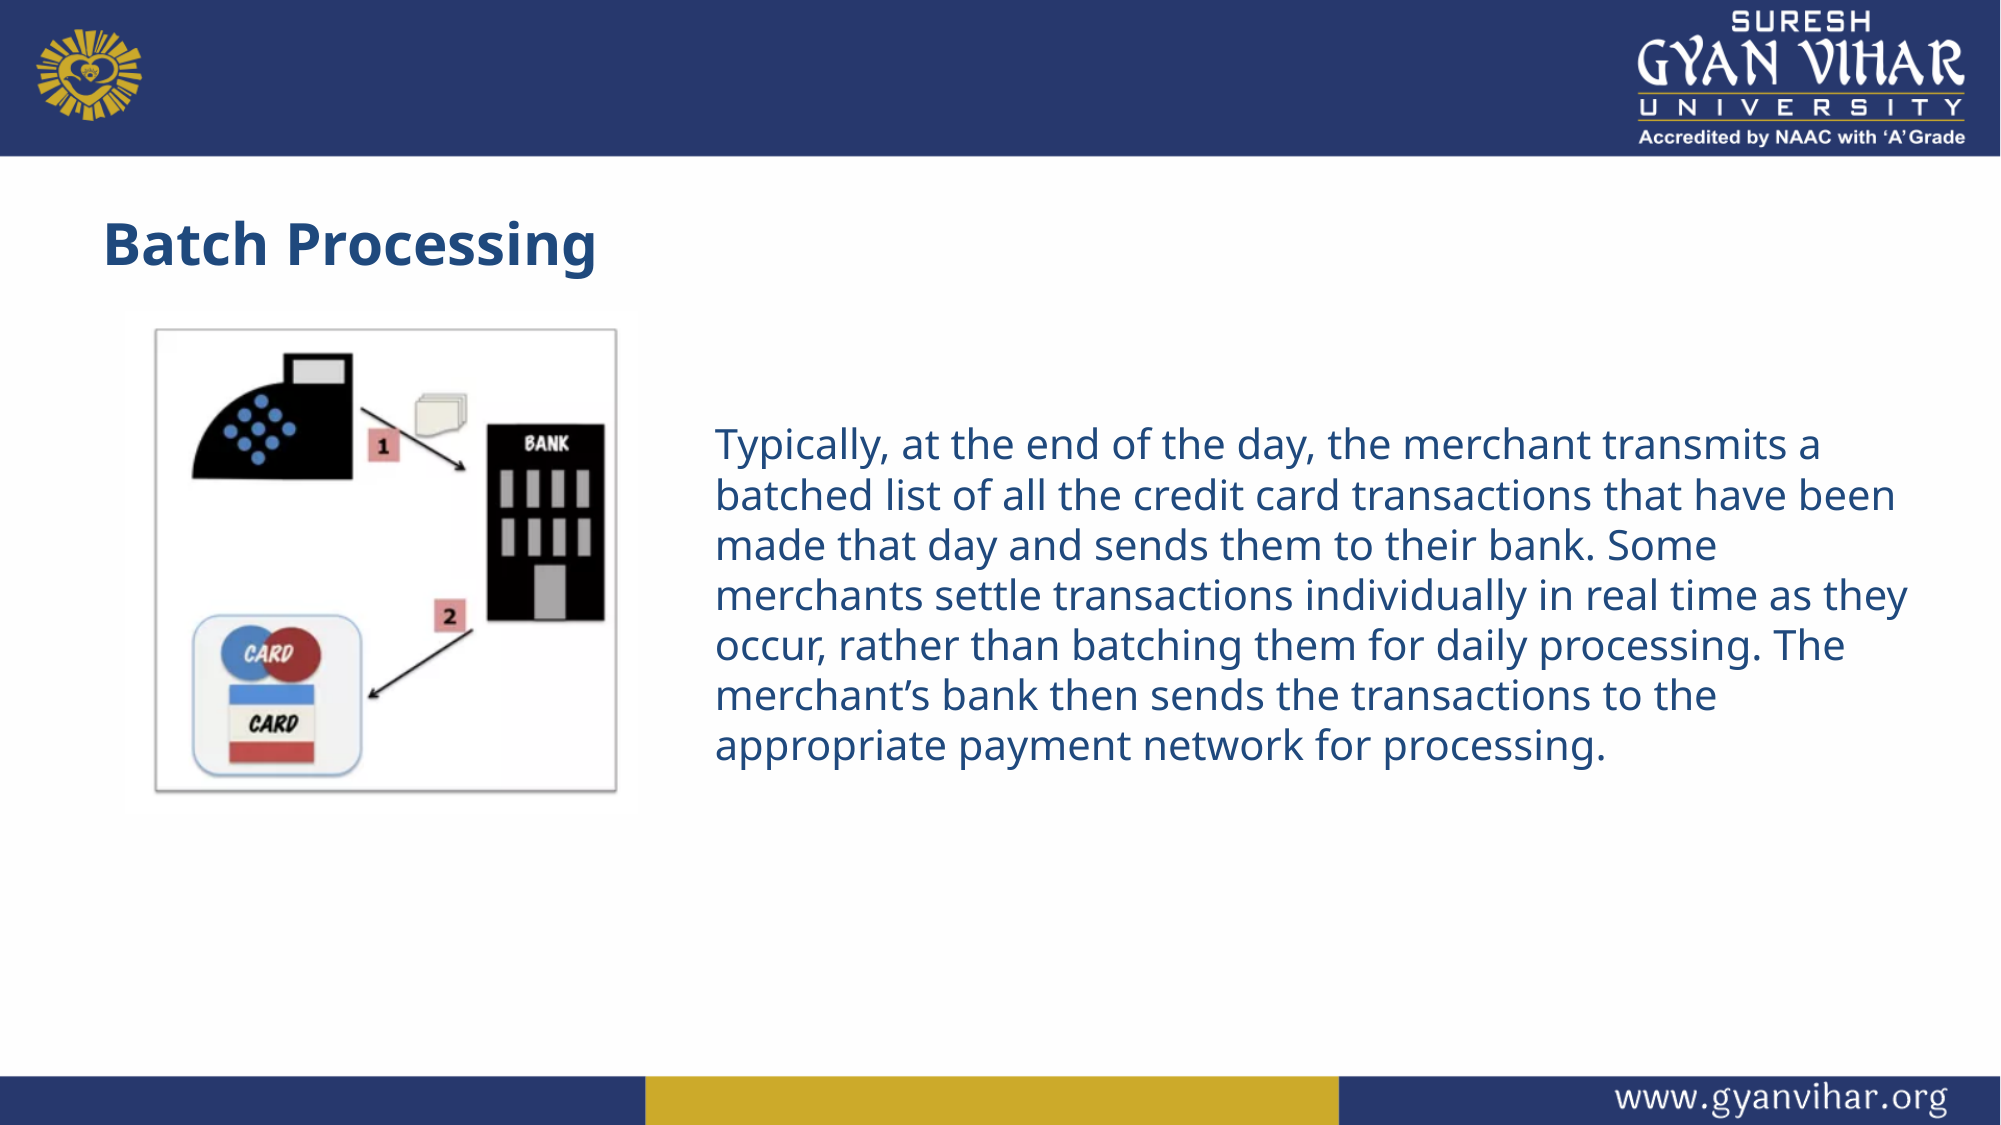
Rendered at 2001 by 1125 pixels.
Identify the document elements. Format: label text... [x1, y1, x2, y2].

text_box Typically, at the end of the day, the merchant transmits a batched list of all the credit card transactions that have been made that day and sends them to their bank. Some merchants settle transactions individually in real time as they occur, rather than batching them for daily processing. The merchant’s bank then sends the transactions to the appropriate payment network for processing. [699, 411, 1938, 811]
text_box Batch Processing [87, 200, 1088, 285]
picture [0, 0, 2001, 1125]
